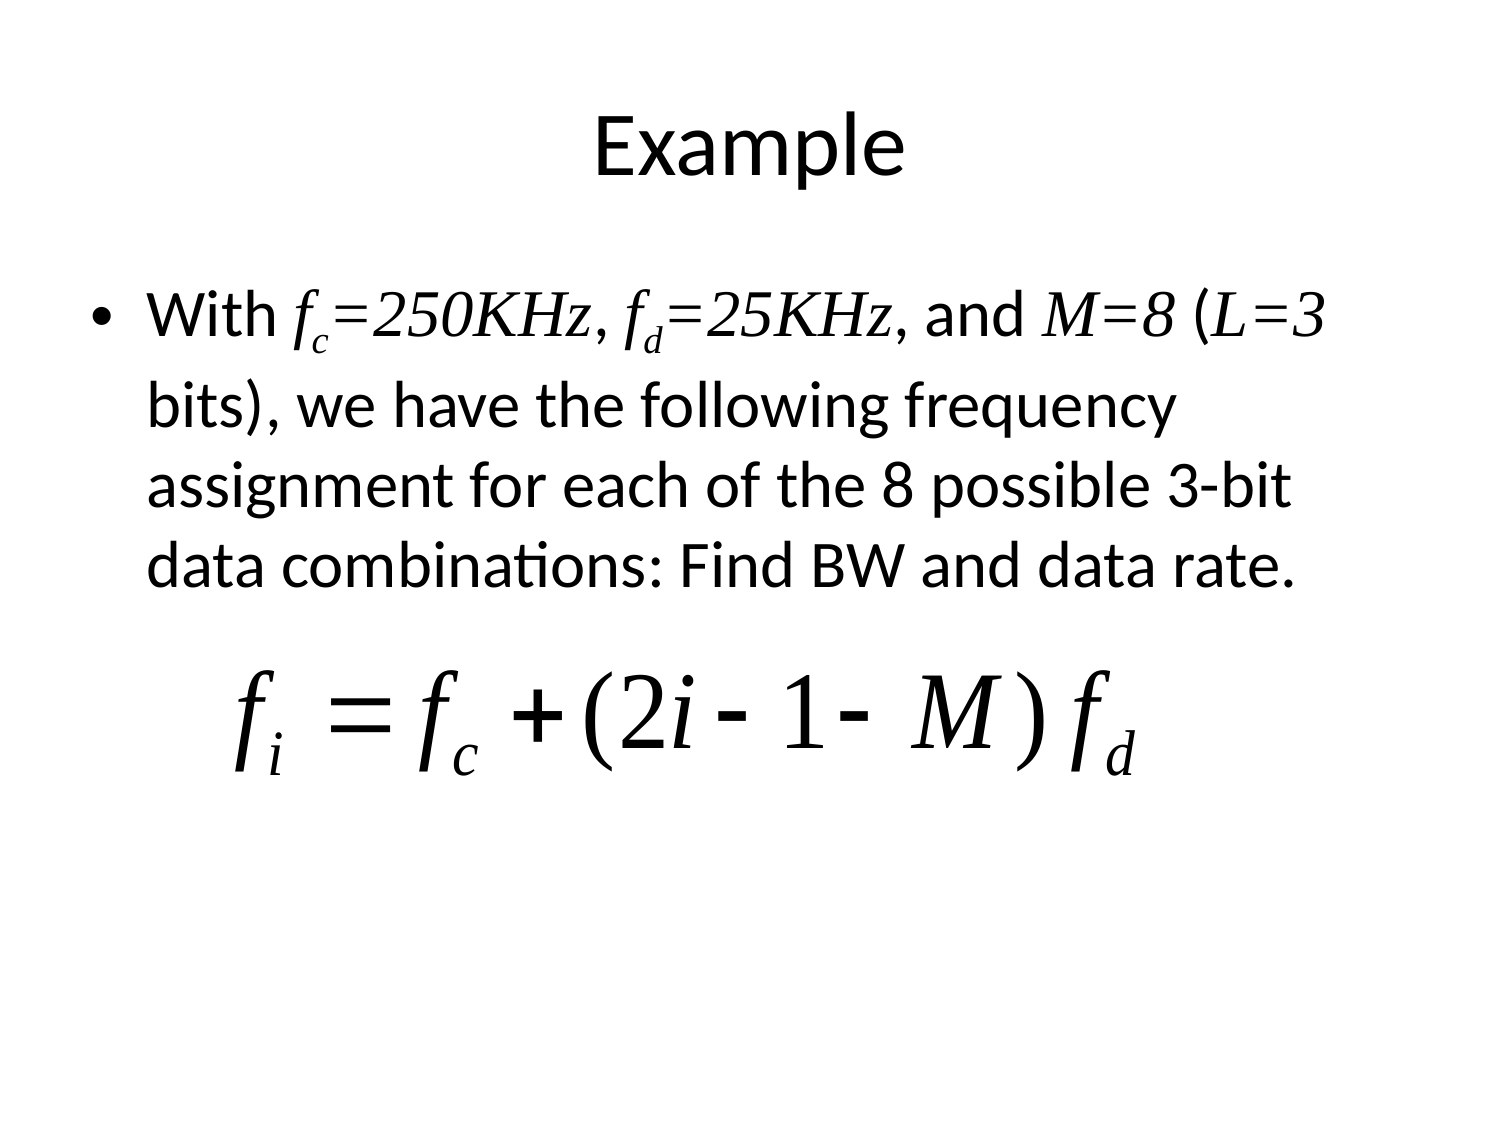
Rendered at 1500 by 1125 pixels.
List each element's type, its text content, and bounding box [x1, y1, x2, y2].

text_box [199, 637, 1163, 804]
list With fc=250KHz, fd=25KHz, and M=8 (L=3 bits), we have the following frequency assignment for each of the 8 possible 3-bit data combinations: Find BW and data rate. [75, 262, 1425, 1005]
title Example [75, 45, 1425, 233]
